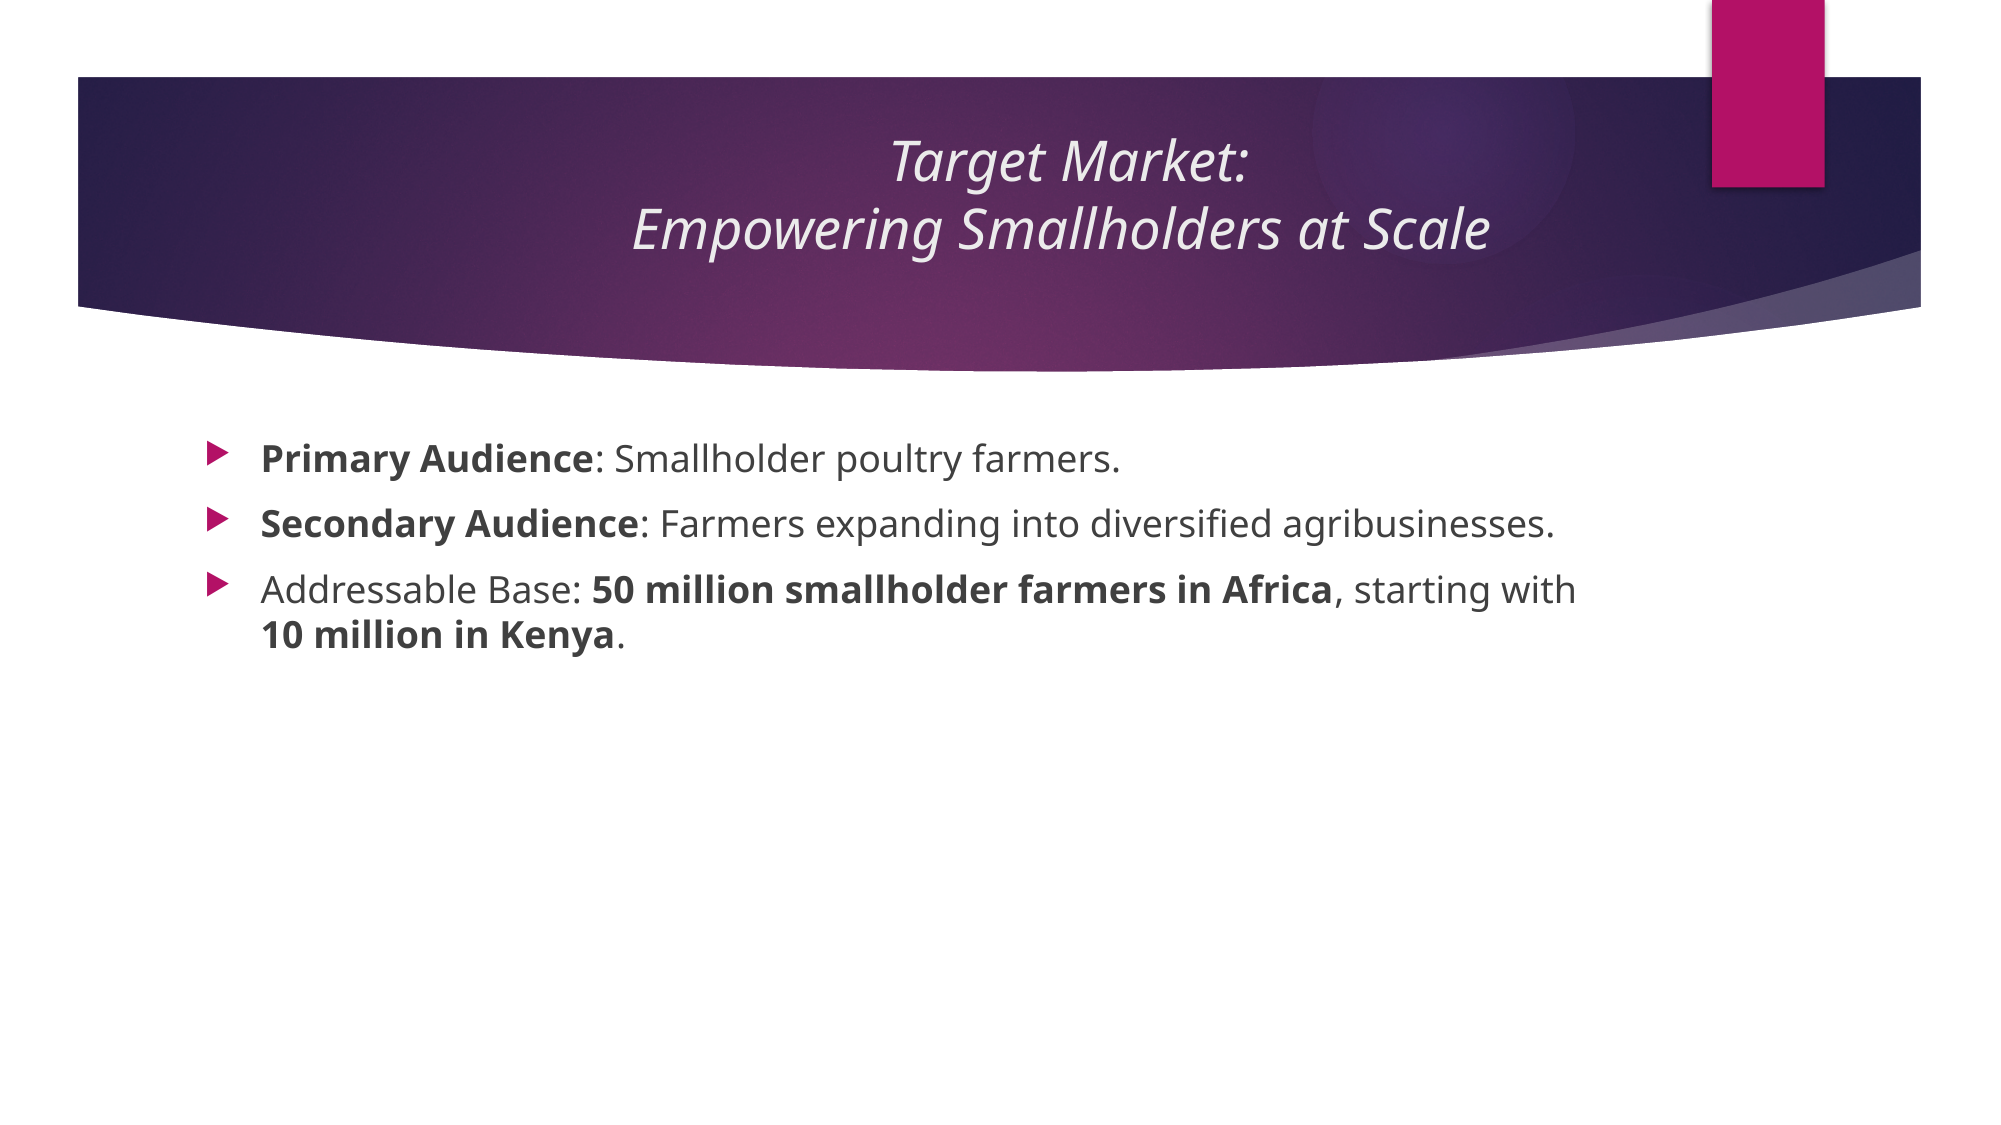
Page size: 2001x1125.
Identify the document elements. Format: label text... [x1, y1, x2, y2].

title Target Market: Empowering Smallholders at Scale [199, 117, 1925, 336]
list Primary Audience: Smallholder poultry farmers. Secondary Audience: Farmers expanding into diversified agribusinesses. Addressable Base: 50 million smallholder farmers in Africa, starting with 10 million in Kenya. [189, 427, 1638, 988]
